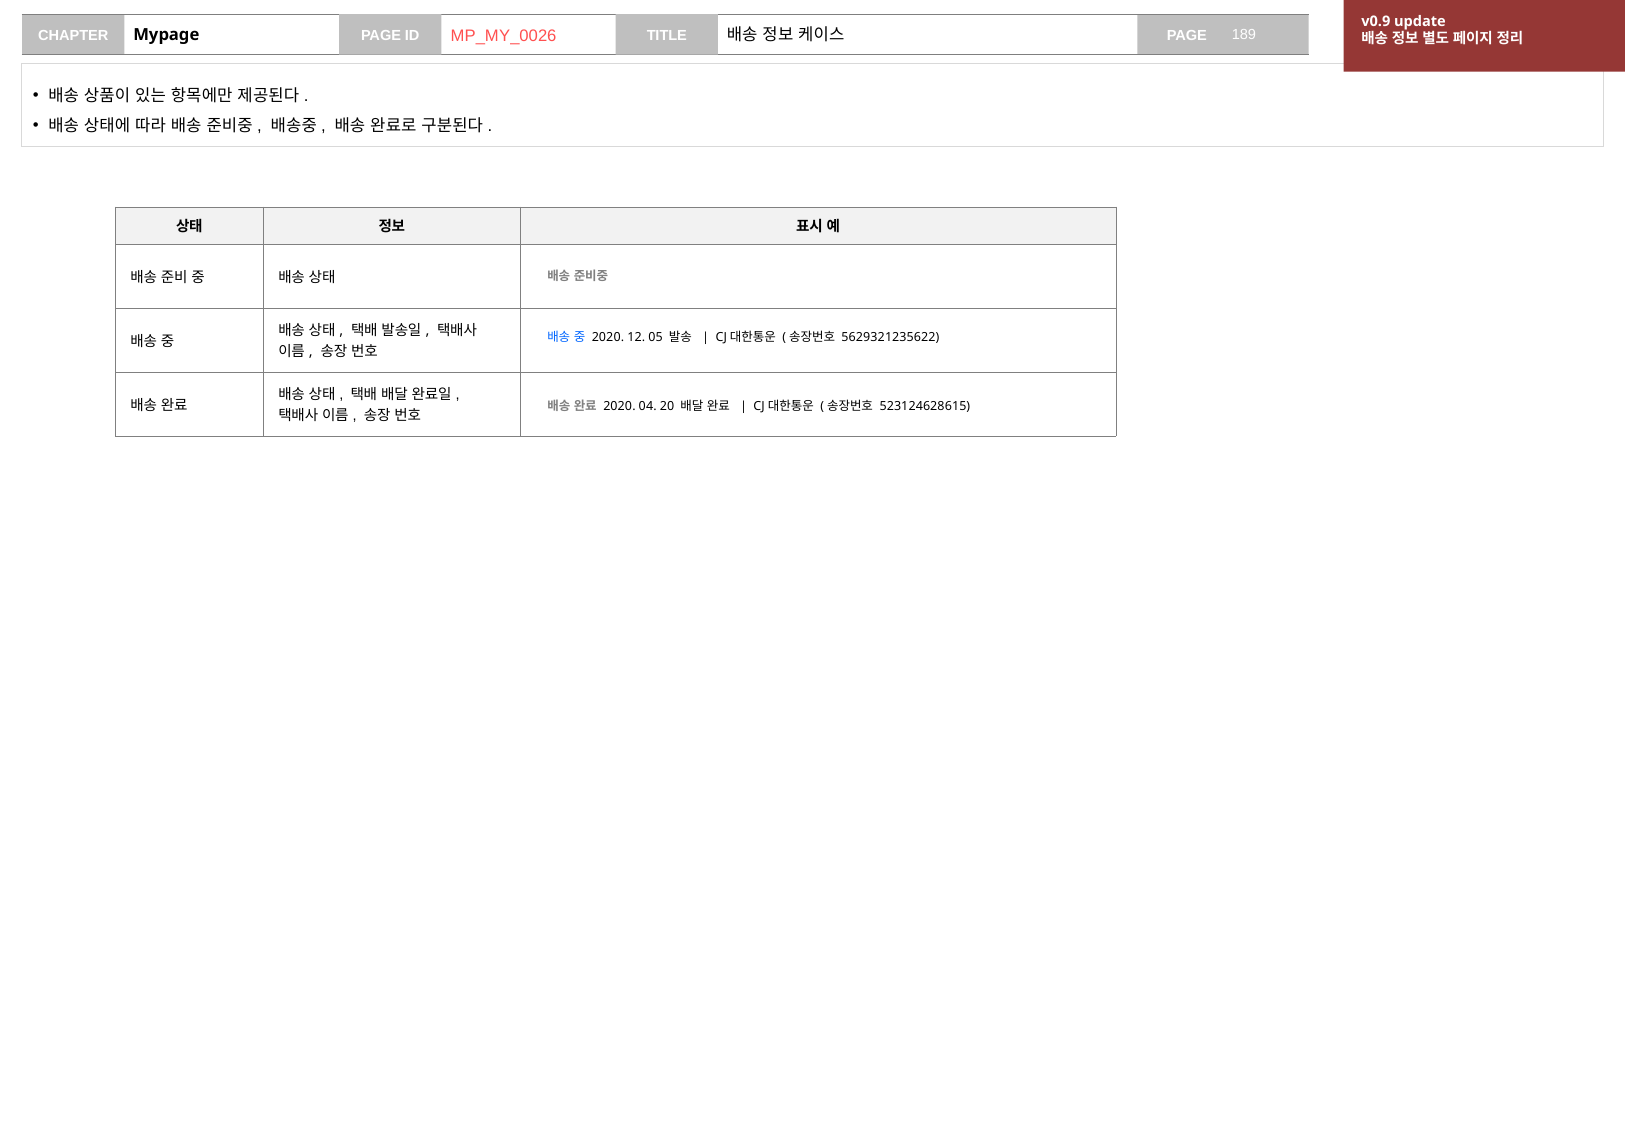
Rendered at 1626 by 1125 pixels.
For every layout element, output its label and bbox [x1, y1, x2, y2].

list [717, 16, 1138, 53]
text_box [547, 263, 945, 284]
table_cell [521, 373, 1116, 436]
text_box [21, 0, 1625, 147]
table_cell [521, 245, 1116, 308]
text_box [547, 397, 1093, 413]
table_cell [264, 373, 520, 436]
table_header [264, 208, 520, 244]
table_cell [116, 245, 263, 308]
table_cell [264, 245, 520, 308]
table_cell [116, 309, 263, 372]
table_header [521, 208, 1116, 244]
table_cell [116, 373, 263, 436]
text_box [547, 328, 1093, 344]
table_cell [264, 309, 520, 372]
table_header [116, 208, 263, 244]
title [124, 16, 339, 53]
table_cell [521, 309, 1116, 372]
list [441, 16, 616, 53]
